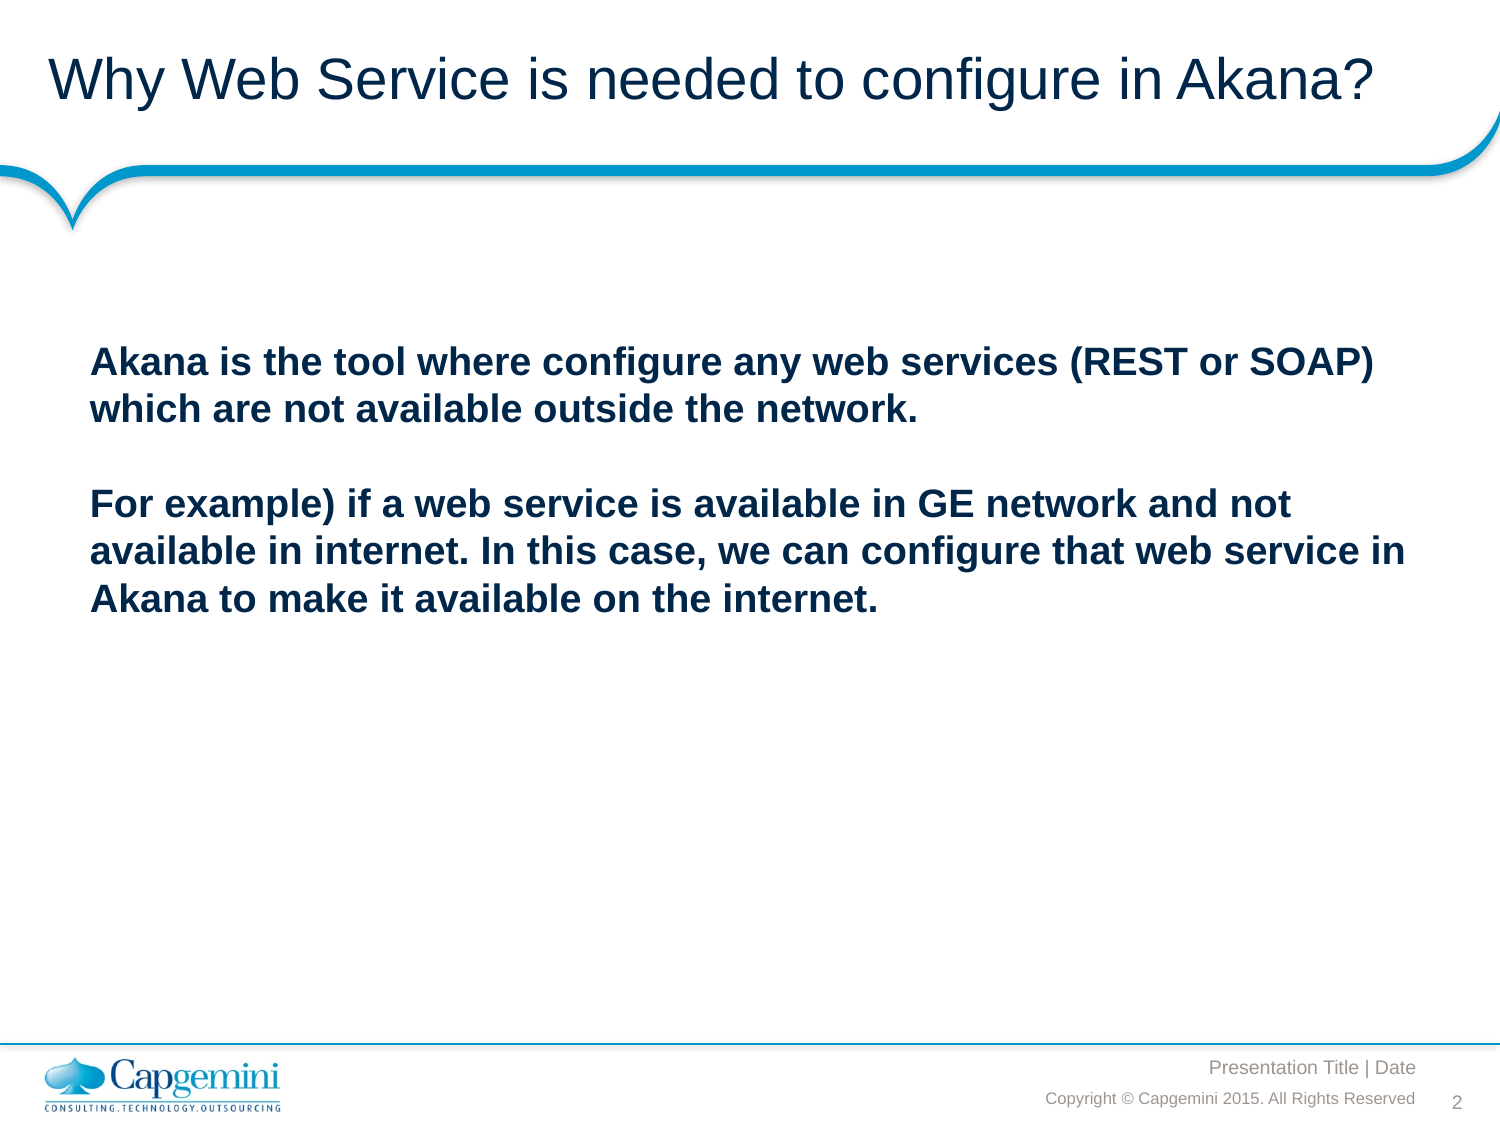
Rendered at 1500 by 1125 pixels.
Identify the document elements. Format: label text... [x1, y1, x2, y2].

title Why Web Service is needed to configure in Akana? [0, 0, 1500, 165]
picture [44, 1056, 281, 1113]
text_box Akana is the tool where configure any web services (REST or SOAP) which are not available outside the network. For example) if a web service is available in GE network and not available in internet. In this case, we can configure that web service in Akana to make it available on the internet. [75, 328, 1456, 663]
